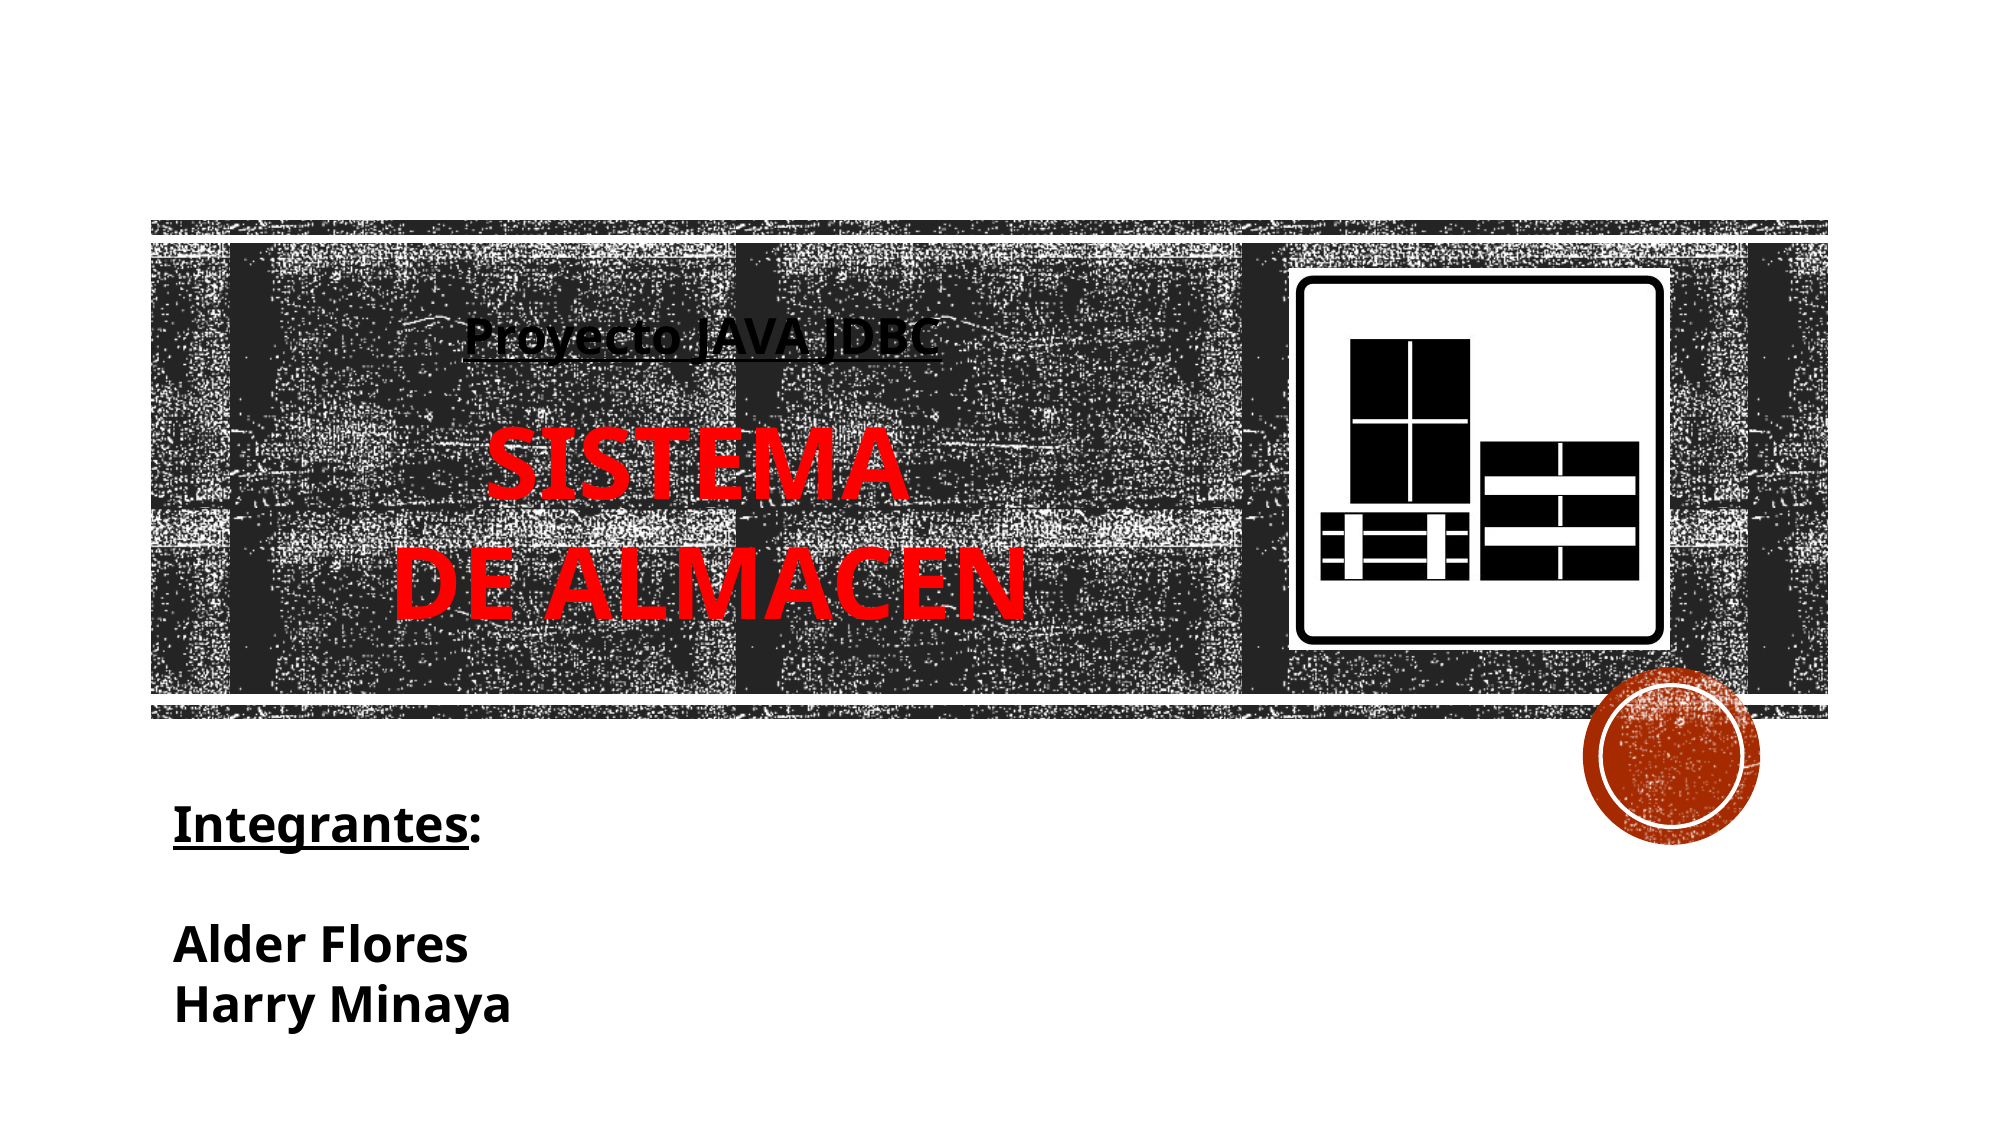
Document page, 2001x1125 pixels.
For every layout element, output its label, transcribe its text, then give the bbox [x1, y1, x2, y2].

picture [1289, 268, 1670, 650]
text_box Integrantes: Alder Flores Harry Minaya [158, 784, 856, 1040]
text_box SISTEMA DE ALMACEN [281, 392, 1141, 647]
text_box Proyecto JAVA JDBC [191, 297, 1213, 373]
